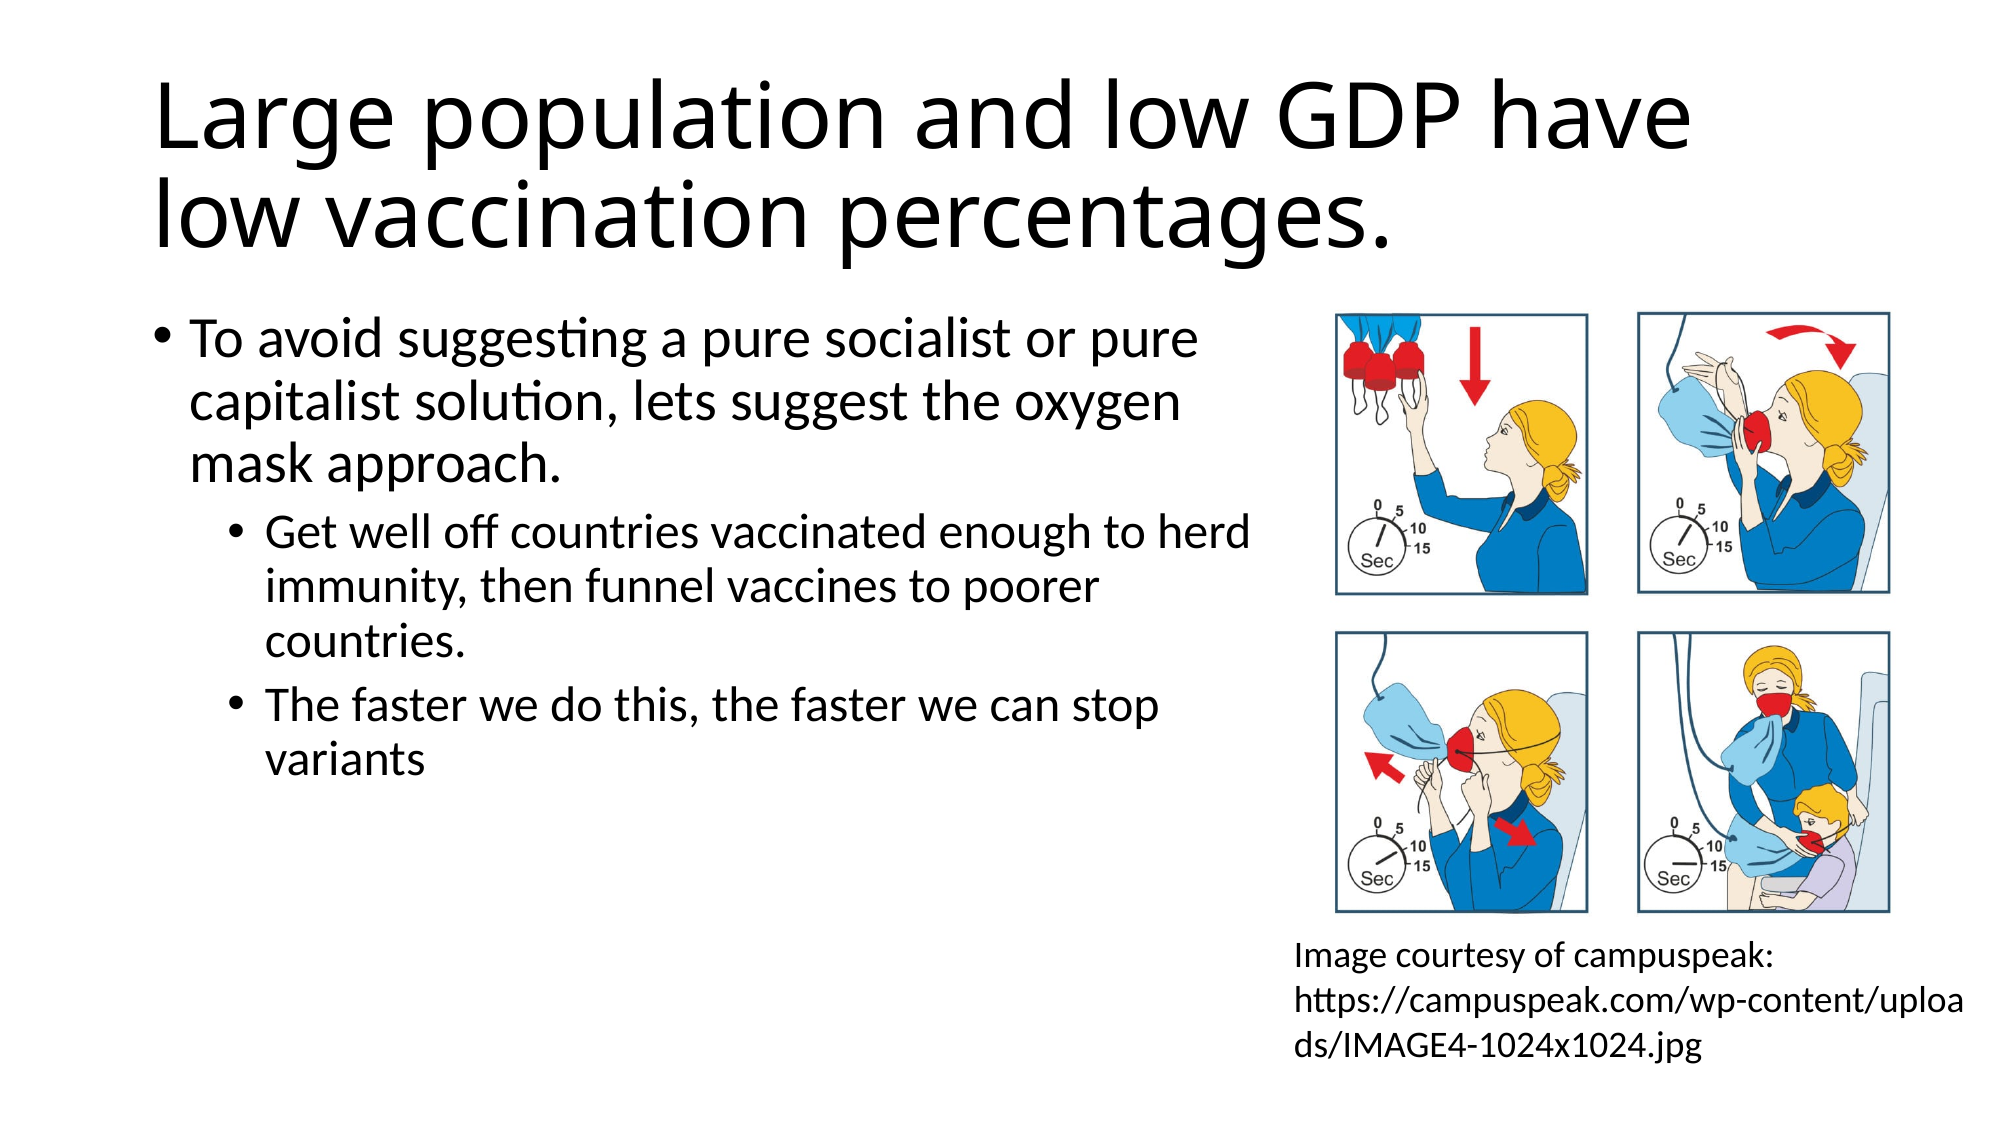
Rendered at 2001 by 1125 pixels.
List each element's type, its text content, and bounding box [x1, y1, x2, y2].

text_box Image courtesy of campuspeak: https://campuspeak.com/wp-content/uploads/IMAGE4-1024x1024.jpg [1279, 922, 1981, 1072]
list To avoid suggesting a pure socialist or pure capitalist solution, lets suggest the oxygen mask approach. Get well off countries vaccinated enough to herd immunity, then funnel vaccines to poorer countries. The faster we do this, the faster we can stop variants [137, 299, 1279, 1034]
picture [1277, 277, 1948, 948]
title Large population and low GDP have low vaccination percentages. [137, 59, 1863, 278]
